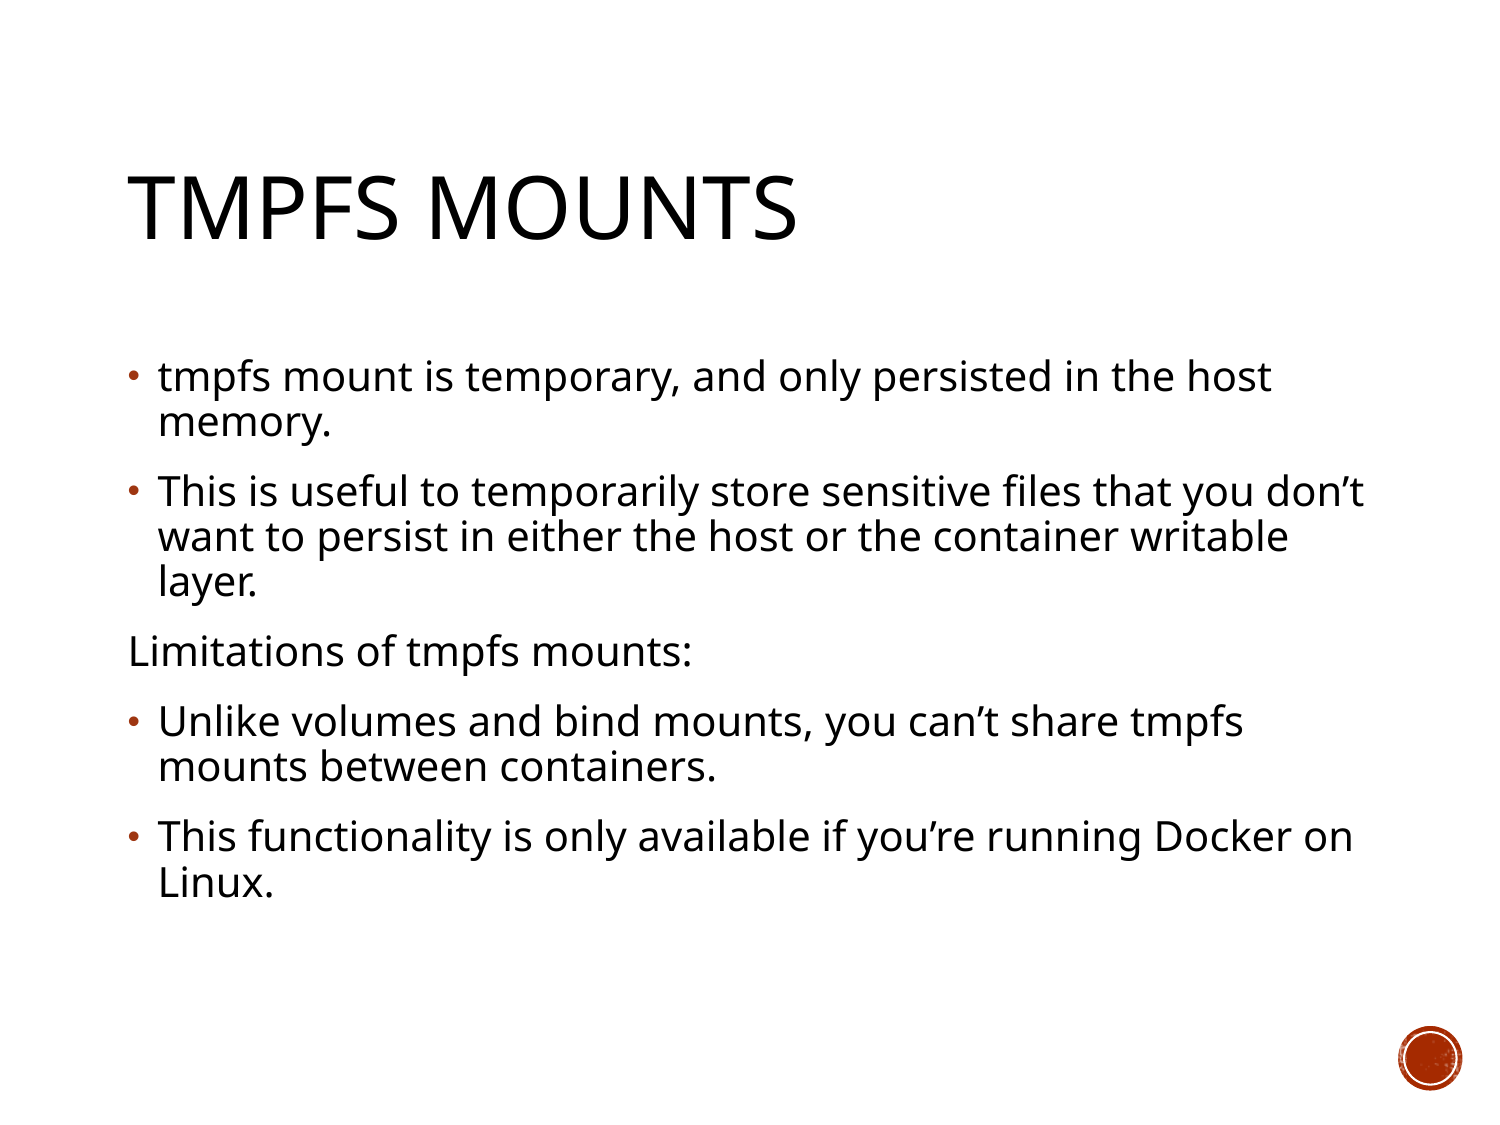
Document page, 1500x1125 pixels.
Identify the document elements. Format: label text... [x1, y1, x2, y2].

title tmpfs mounts [112, 79, 1388, 344]
list tmpfs mount is temporary, and only persisted in the host memory. This is useful to temporarily store sensitive files that you don’t want to persist in either the host or the container writable layer. Limitations of tmpfs mounts: Unlike volumes and bind mounts, you can’t share tmpfs mounts between containers. This functionality is only available if you’re running Docker on Linux. [112, 348, 1388, 1013]
